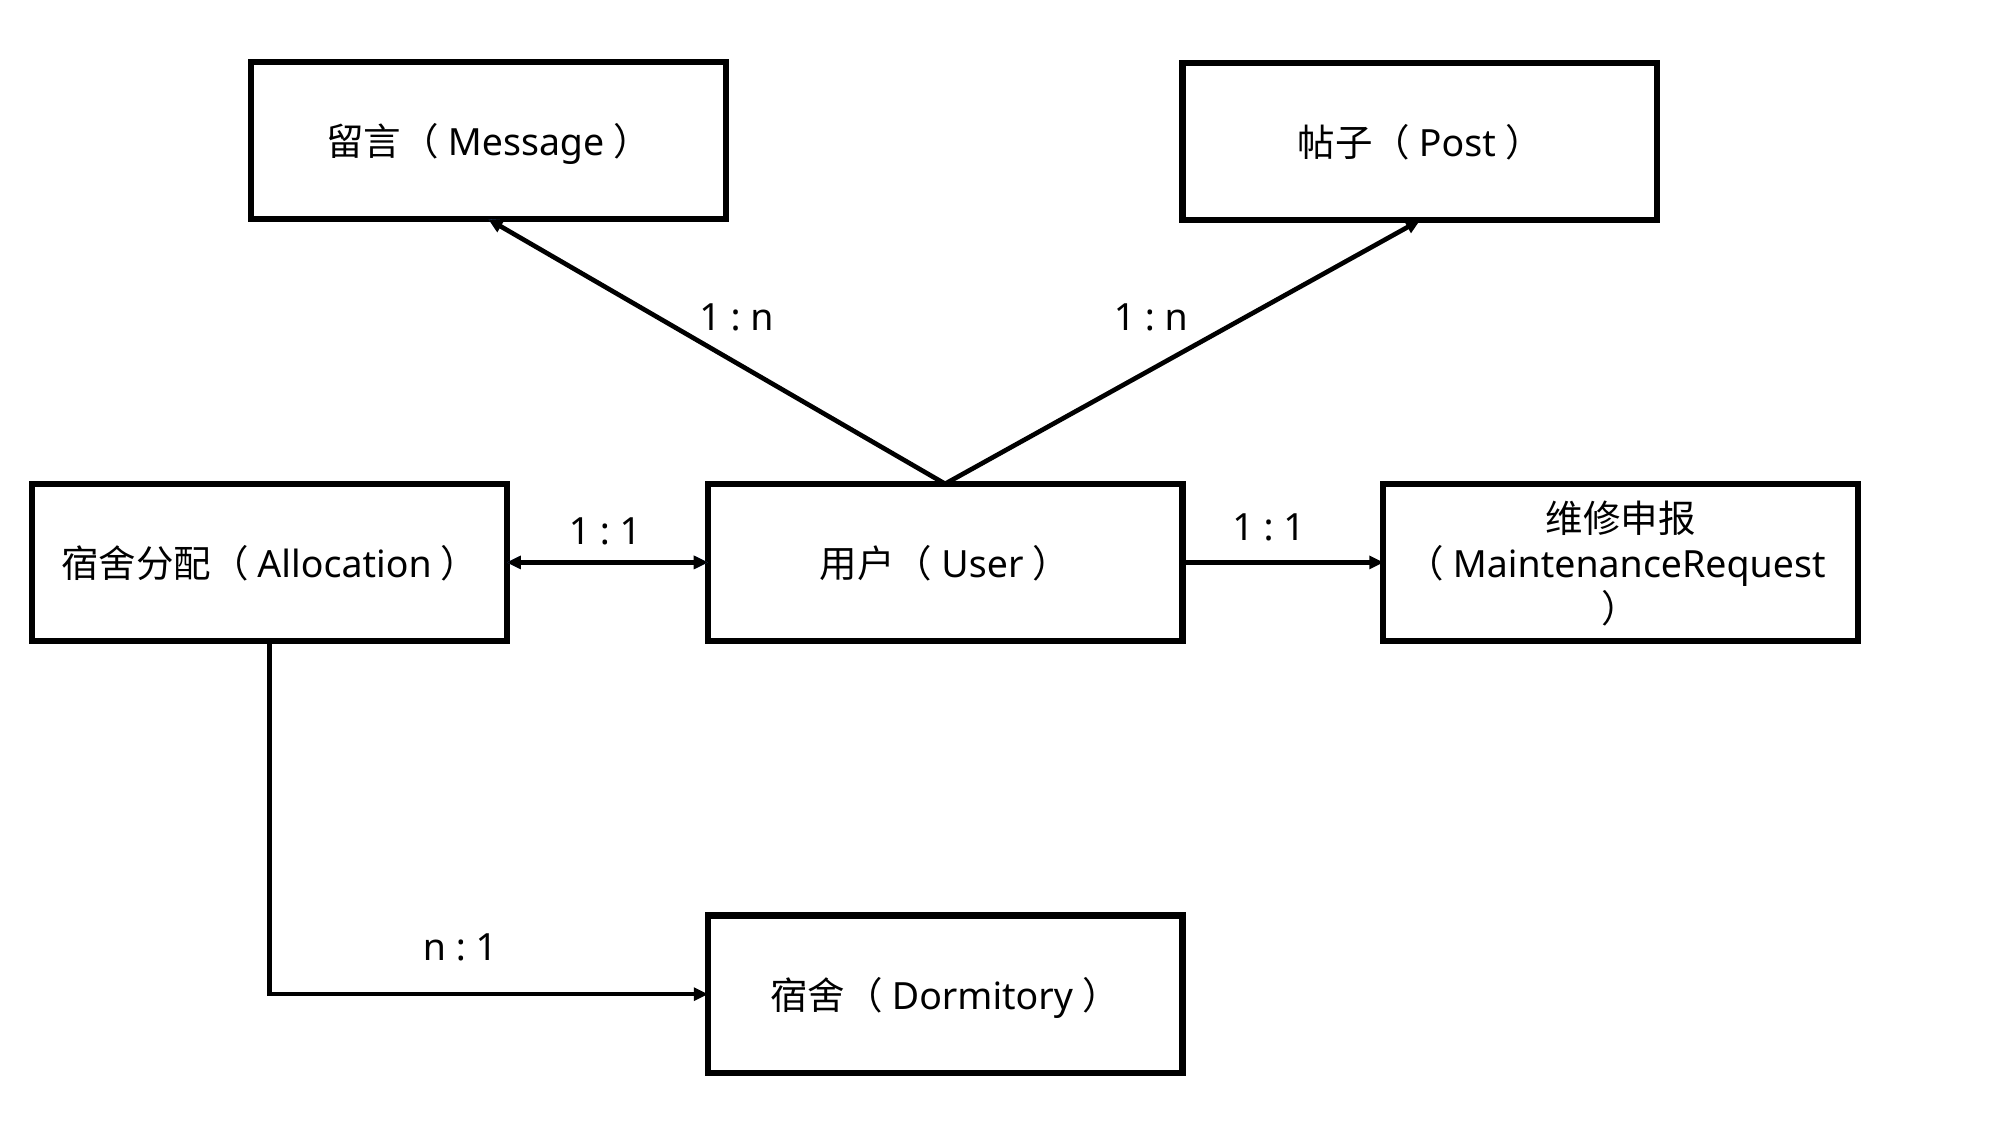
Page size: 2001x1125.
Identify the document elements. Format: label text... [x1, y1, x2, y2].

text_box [488, 219, 946, 484]
text_box 维修申报（MaintenanceRequest） [1382, 483, 1859, 642]
text_box 留言（Message） [250, 61, 727, 220]
text_box 1 : 1 [1217, 495, 1349, 556]
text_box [312, 598, 666, 1037]
text_box 帖子（Post） [1181, 62, 1658, 221]
text_box 用户（User） [707, 484, 1183, 642]
text_box 宿舍（Dormitory） [707, 914, 1183, 1074]
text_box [946, 220, 1420, 484]
text_box 宿舍分配（Allocation） [31, 483, 508, 642]
text_box 1 : 1 [554, 499, 685, 560]
